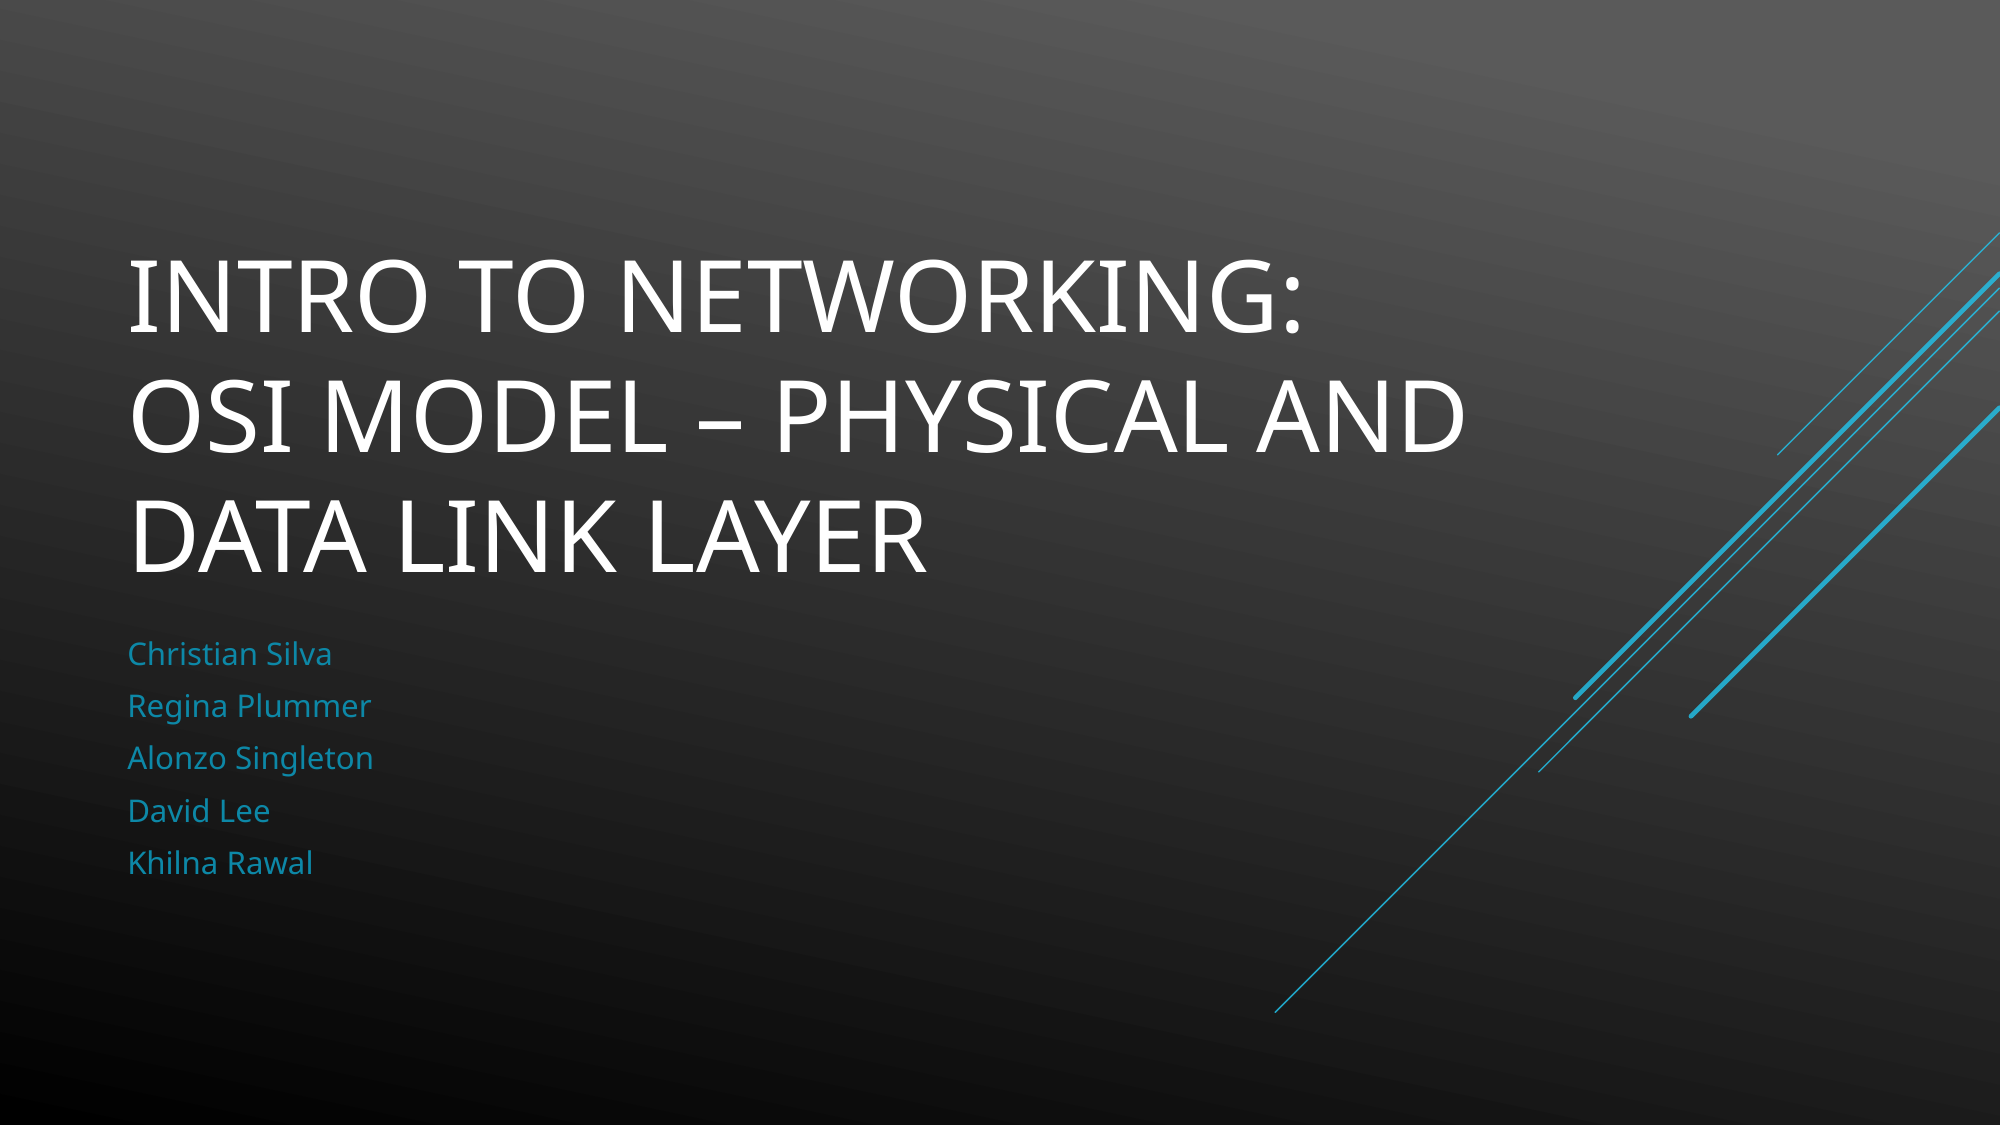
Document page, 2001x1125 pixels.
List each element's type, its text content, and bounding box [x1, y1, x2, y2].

subtitle Christian Silva Regina Plummer Alonzo Singleton David Lee Khilna Rawal [112, 630, 1163, 950]
text_box [0, 0, 2000, 1125]
title Intro to Networking: OSI Model – Physical and Data Link Layer [112, 112, 1494, 600]
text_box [1274, 232, 2000, 1013]
